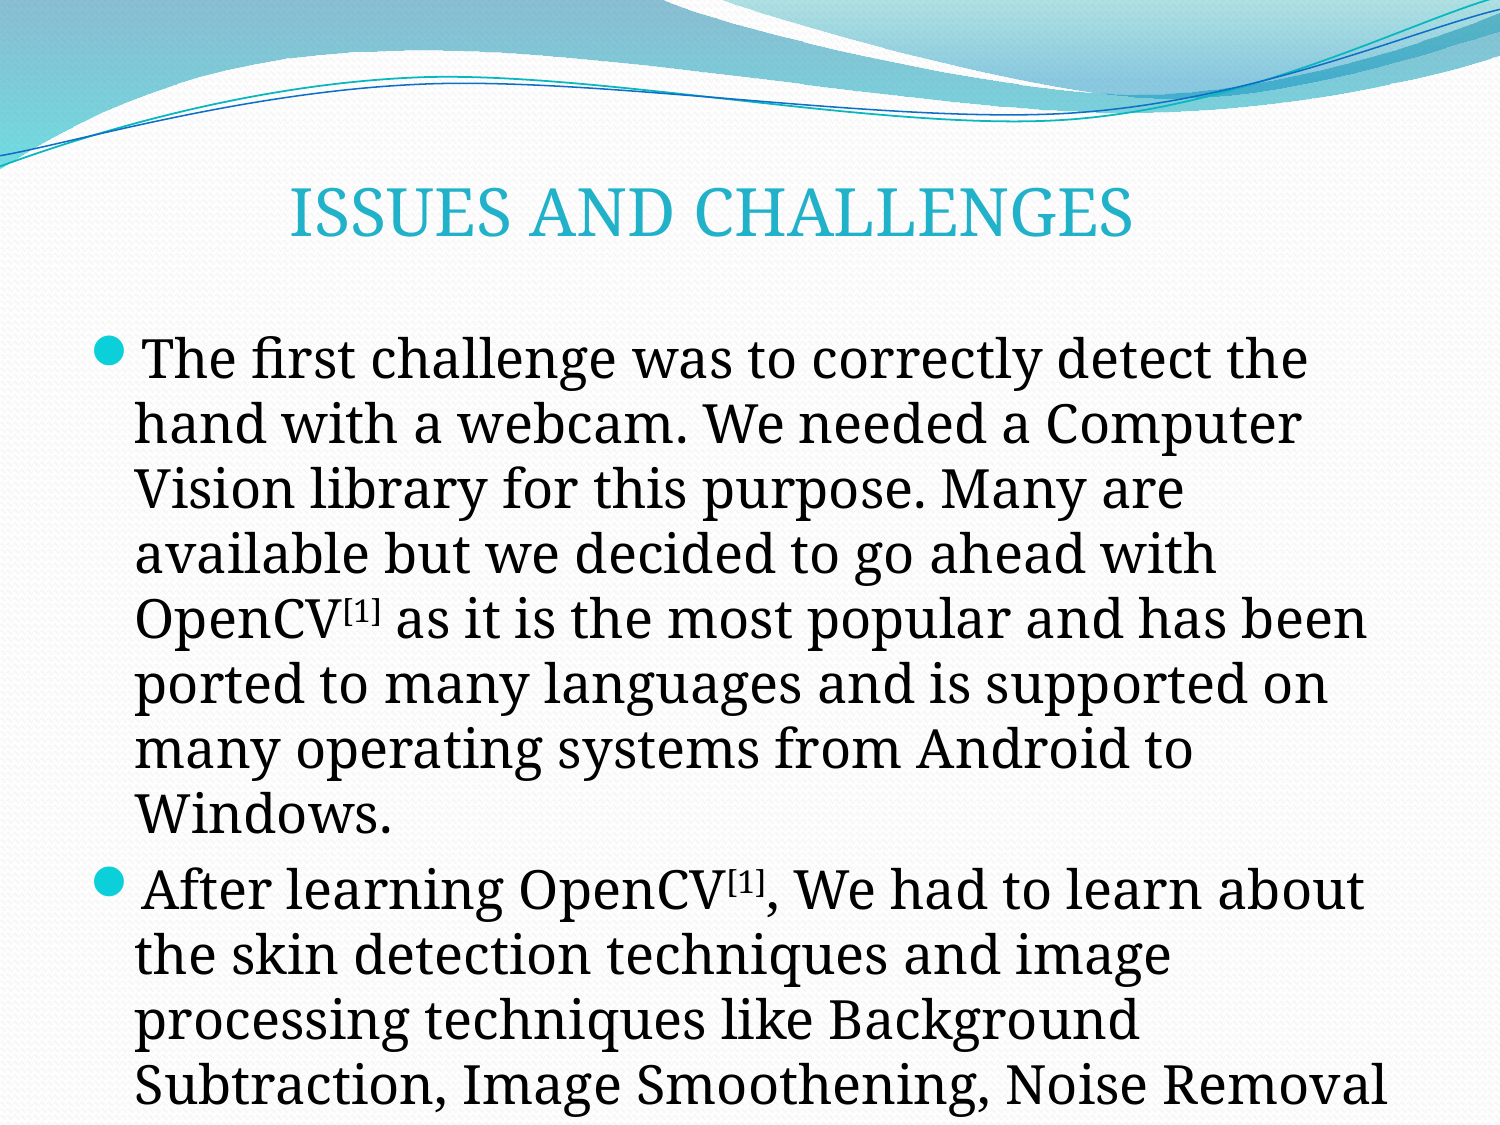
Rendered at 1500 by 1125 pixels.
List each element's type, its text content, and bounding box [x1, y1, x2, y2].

list The first challenge was to correctly detect the hand with a webcam. We needed a Computer Vision library for this purpose. Many are available but we decided to go ahead with OpenCV[1] as it is the most popular and has been ported to many languages and is supported on many operating systems from Android to Windows. After learning OpenCV[1], We had to learn about the skin detection techniques and image processing techniques like Background Subtraction, Image Smoothening, Noise Removal and Reduction. [75, 317, 1425, 1038]
text_box ISSUES AND CHALLENGES [275, 162, 1150, 338]
